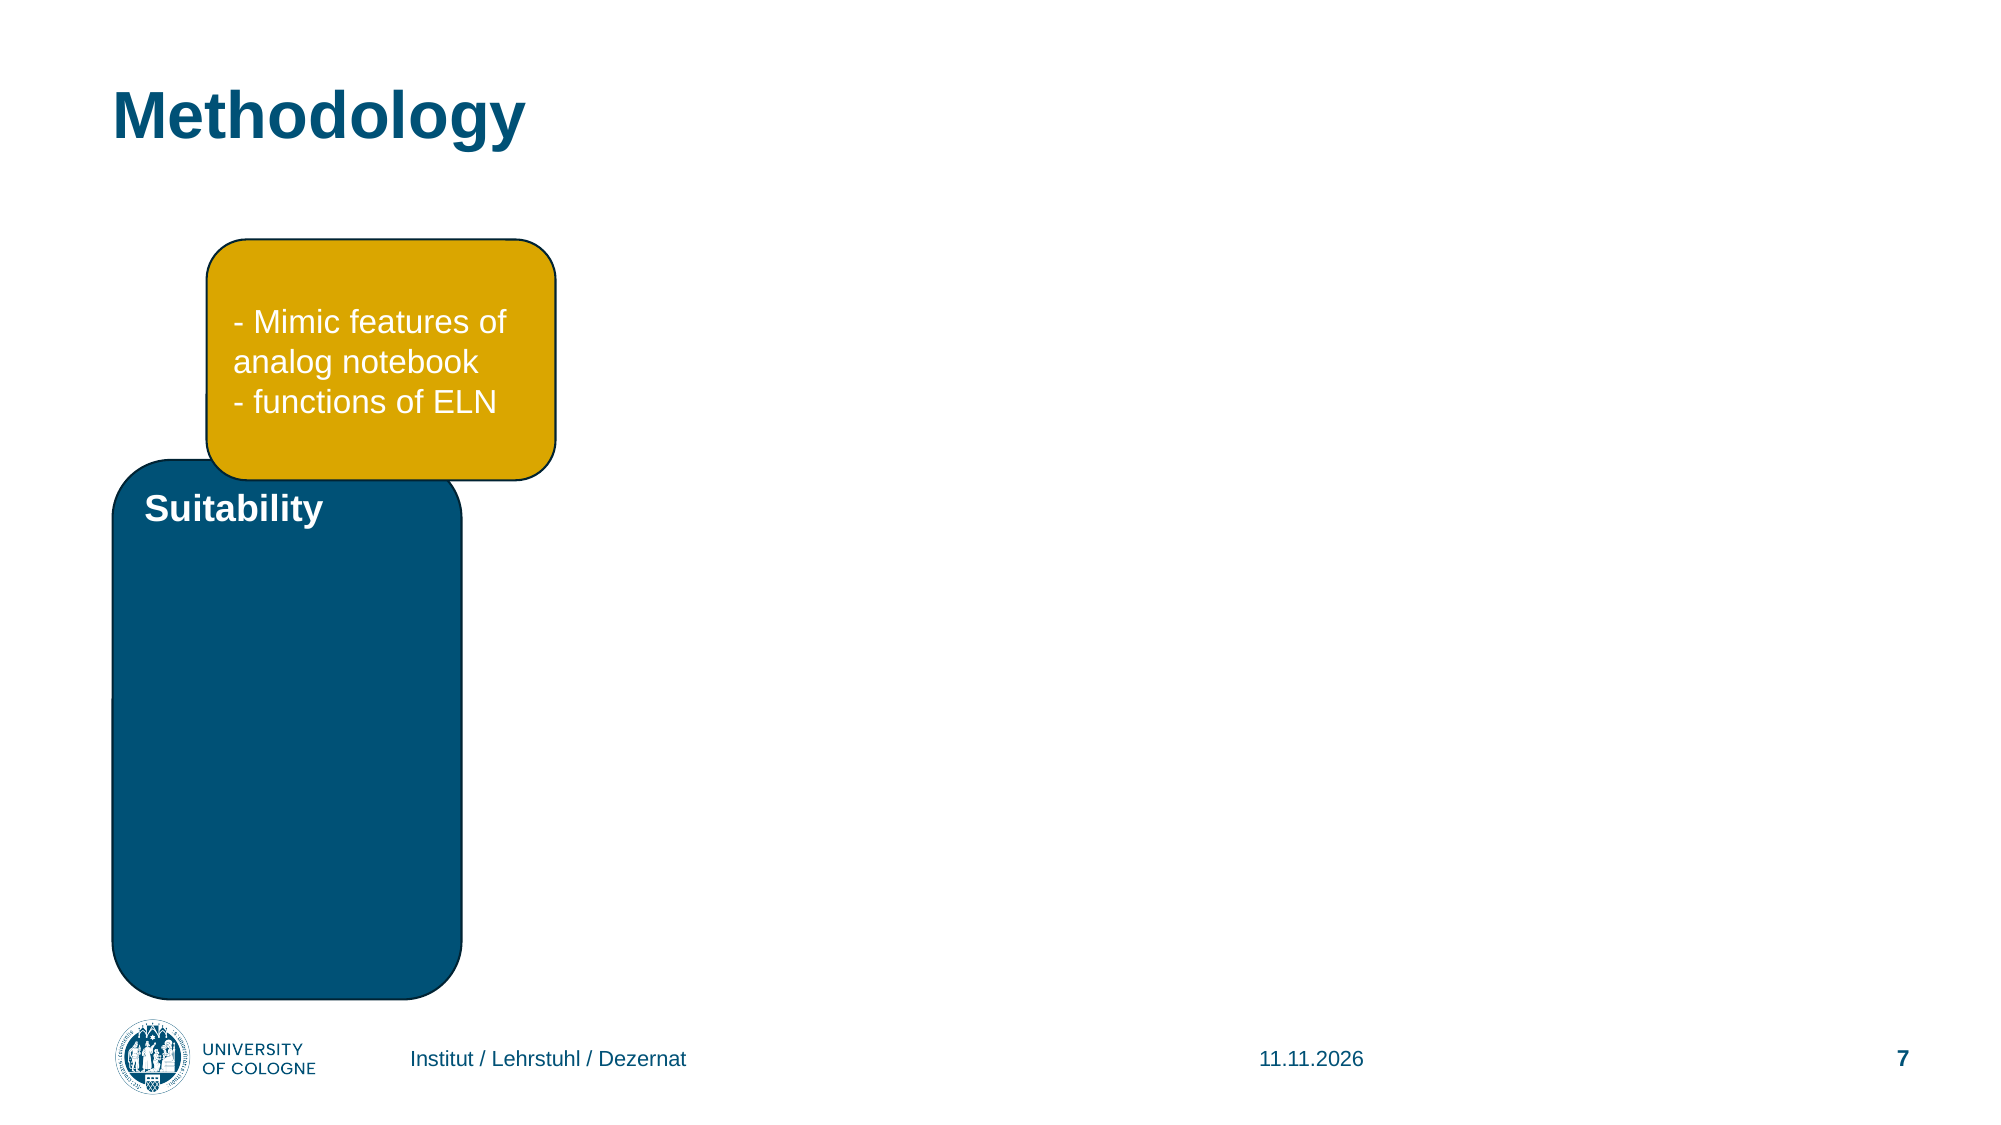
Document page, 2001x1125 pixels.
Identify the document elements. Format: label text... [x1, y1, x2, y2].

text_box Suitability [111, 458, 463, 1001]
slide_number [1259, 1037, 1459, 1078]
slide_number 7 [1459, 1037, 1910, 1078]
text_box - Mimic features of analog notebook - functions of ELN [205, 238, 557, 482]
title Methodology [112, 80, 1910, 280]
footer Institut / Lehrstuhl / Dezernat [410, 1037, 1258, 1078]
picture [102, 1007, 328, 1107]
